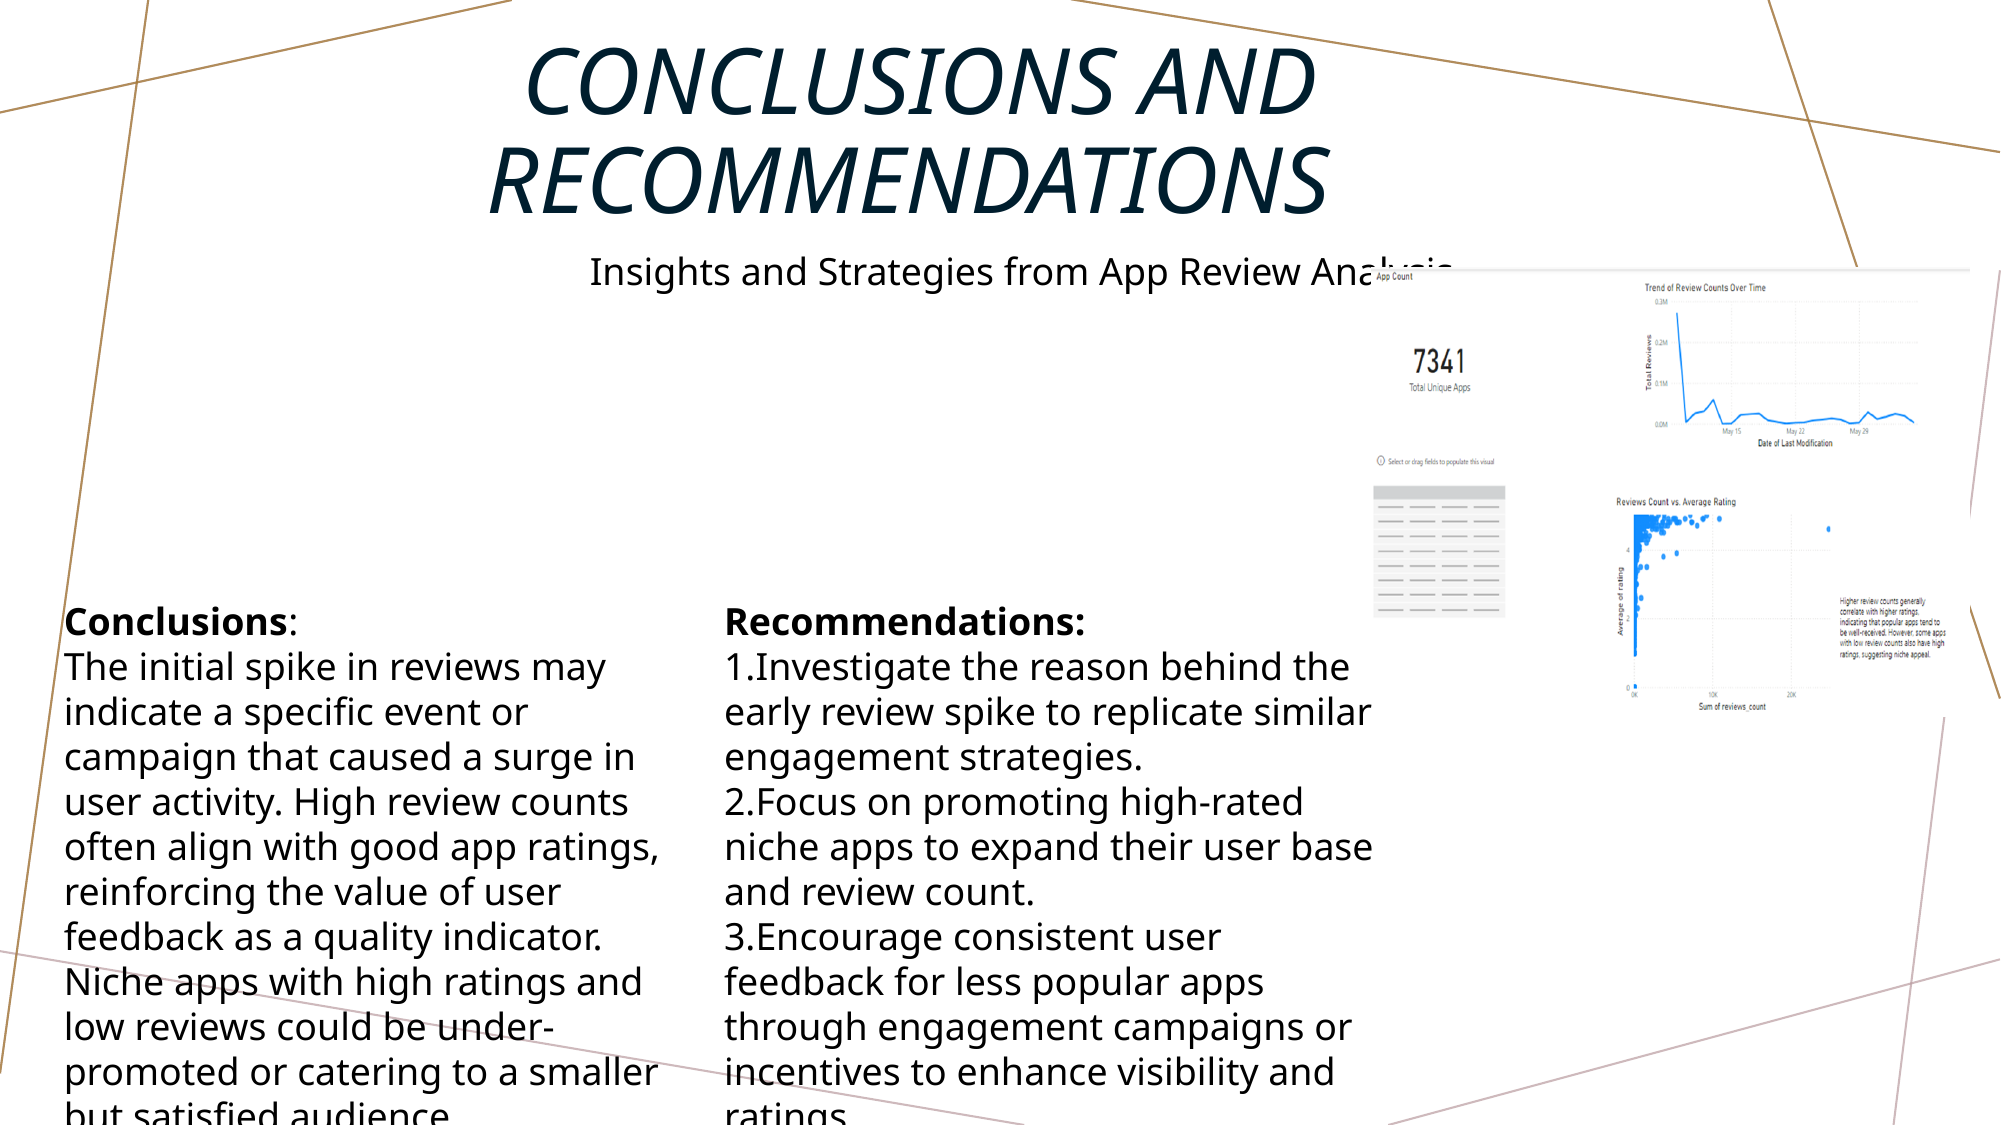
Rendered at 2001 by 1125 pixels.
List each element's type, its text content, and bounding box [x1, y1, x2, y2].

picture [1371, 267, 1970, 717]
text_box Conclusions: The initial spike in reviews may indicate a specific event or campaign that caused a surge in user activity. High review counts often align with good app ratings, reinforcing the value of user feedback as a quality indicator. Niche apps with high ratings and low reviews could be under-promoted or catering to a smaller but satisfied audience. [49, 590, 685, 1125]
title Conclusions and Recommendations [170, 19, 1671, 241]
text_box Insights and Strategies from App Review Analysis [574, 240, 1580, 301]
text_box Recommendations: Investigate the reason behind the early review spike to replicate similar engagement strategies. Focus on promoting high-rated niche apps to expand their user base and review count. Encourage consistent user feedback for less popular apps through engagement campaigns or incentives to enhance visibility and ratings. [709, 590, 1394, 1125]
